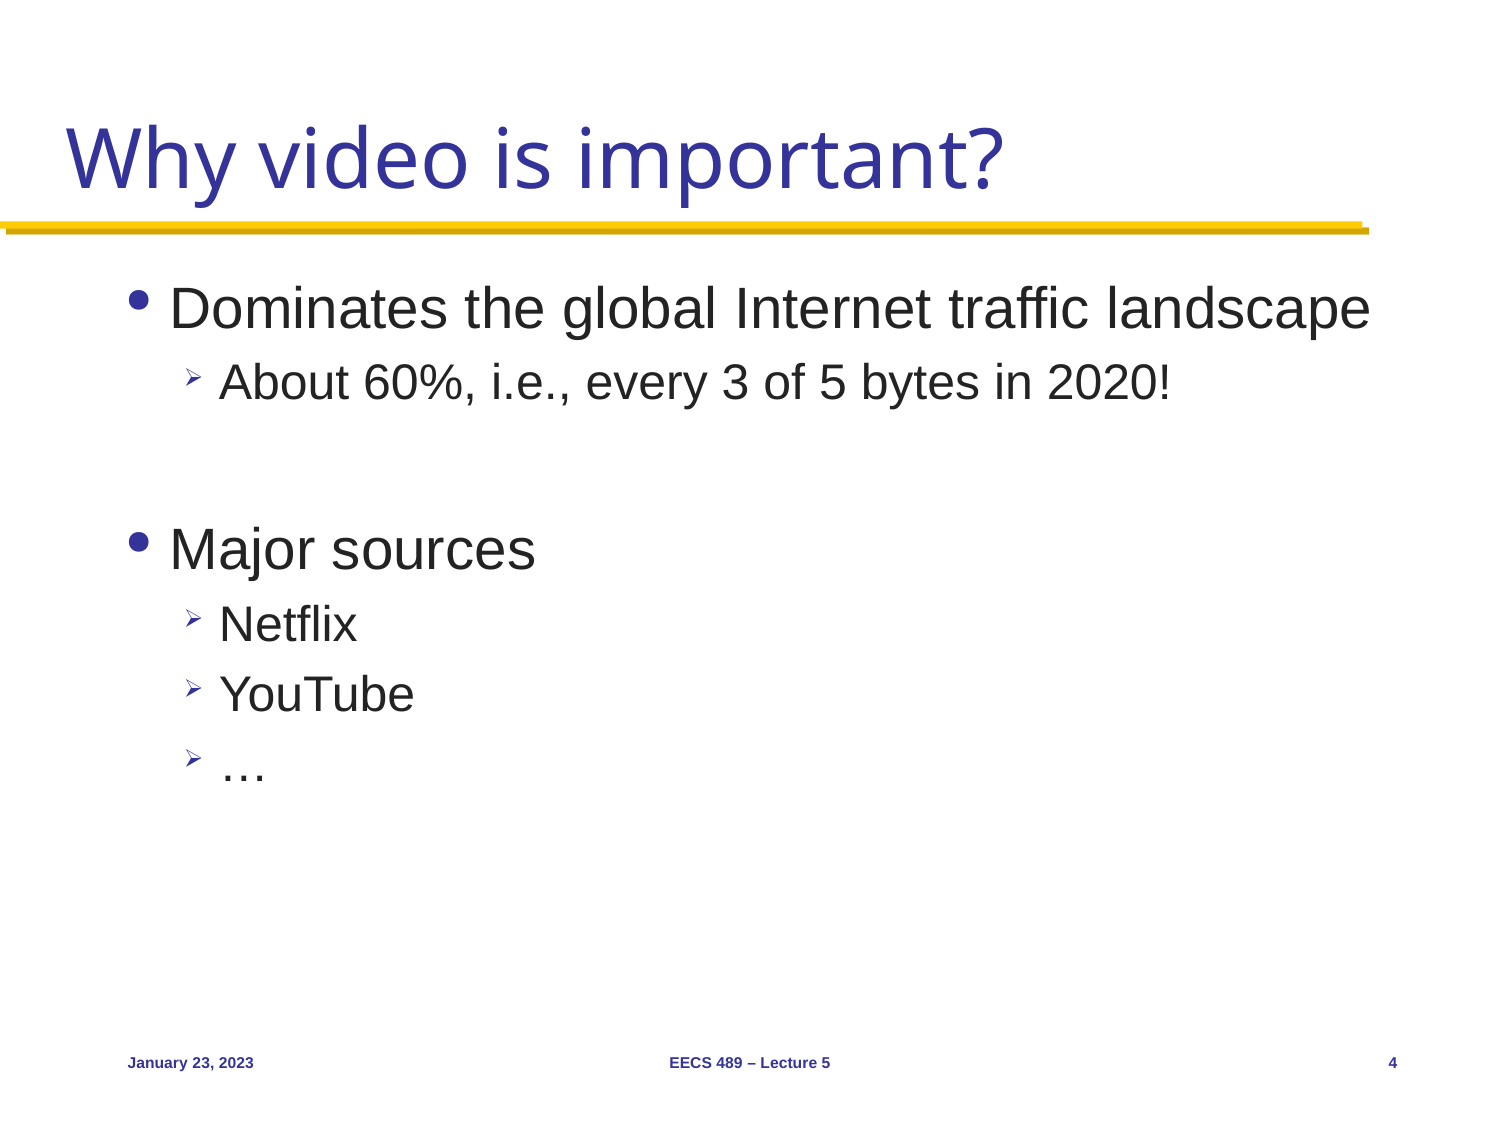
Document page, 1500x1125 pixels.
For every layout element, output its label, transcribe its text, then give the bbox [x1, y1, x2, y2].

list Dominates the global Internet traffic landscape About 60%, i.e., every 3 of 5 bytes in 2020! Major sources Netflix YouTube … [112, 262, 1413, 988]
slide_number 4 [1312, 1024, 1413, 1101]
title Why video is important? [49, 24, 1451, 213]
footer EECS 489 – Lecture 5 [512, 1024, 988, 1101]
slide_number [112, 1024, 426, 1101]
